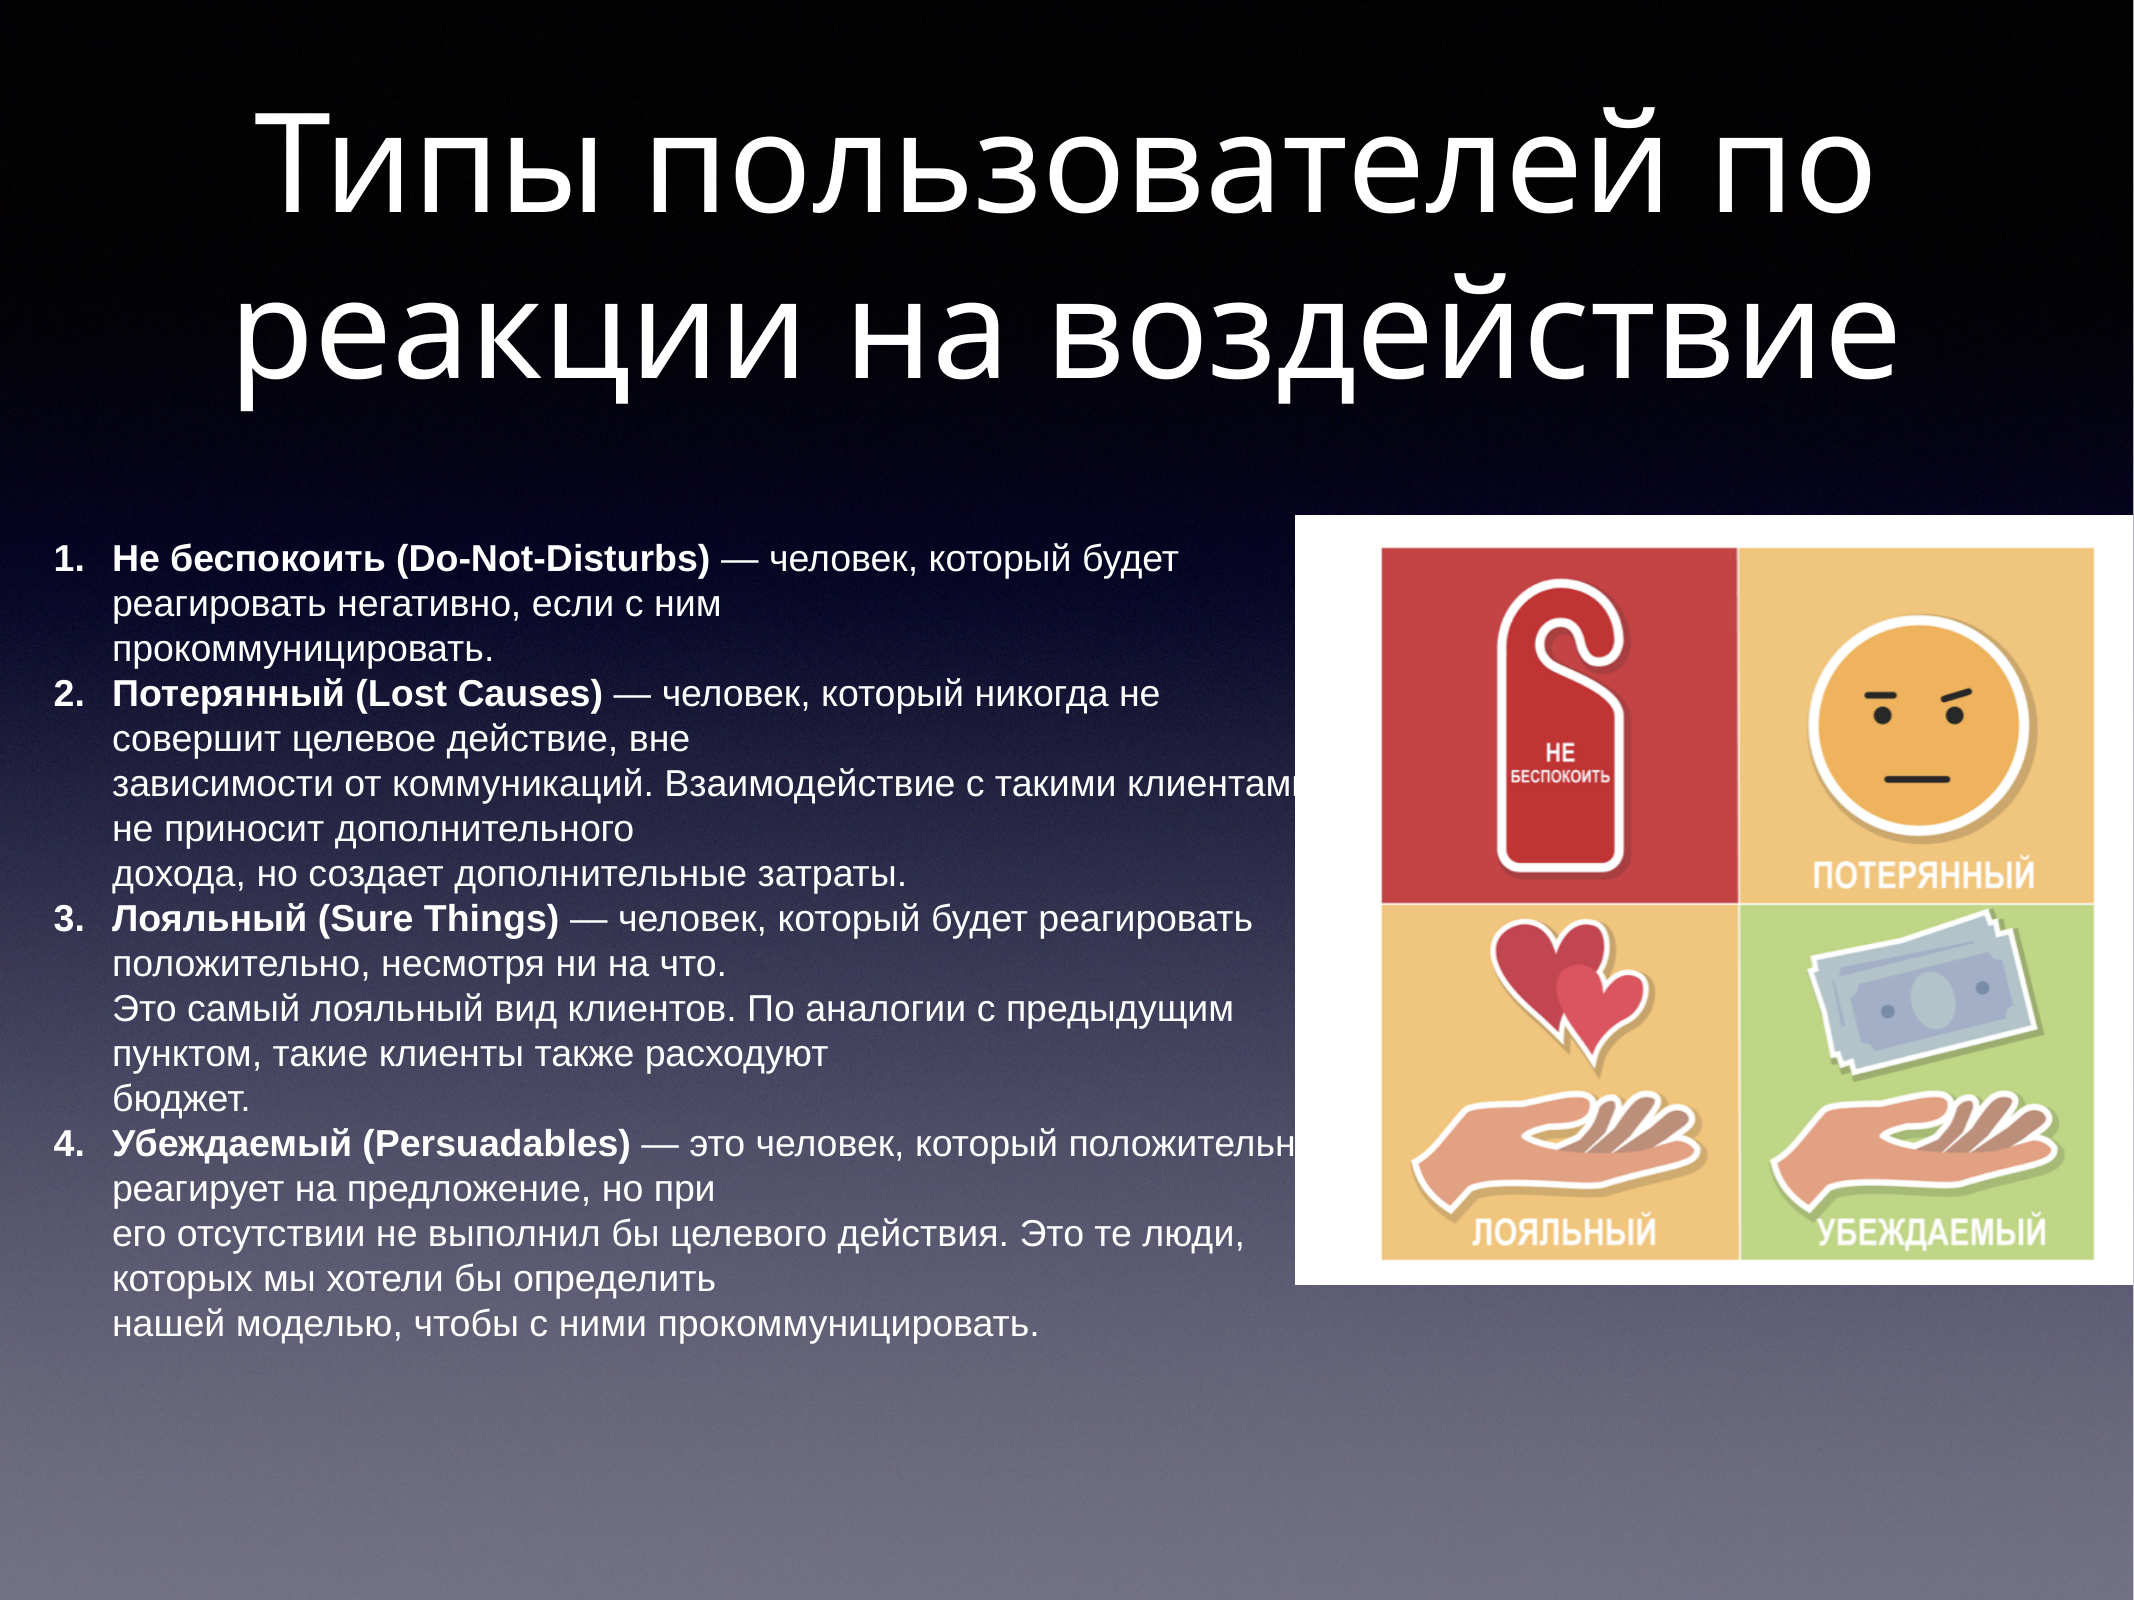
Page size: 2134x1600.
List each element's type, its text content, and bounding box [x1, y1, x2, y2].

picture [0, 0, 2134, 1600]
title Типы пользователей по реакции на воздействие [155, 66, 1978, 416]
text_box Не беспокоить (Do-Not-Disturbs) — человек, который будет реагировать негативно, если с ним прокоммуницировать. Потерянный (Lost Causes) — человек, который никогда не совершит целевое действие, вне зависимости от коммуникаций. Взаимодействие с такими клиентами не приносит дополнительного дохода, но создает дополнительные затраты. Лояльный (Sure Things) — человек, который будет реагировать положительно, несмотря ни на что. Это самый лояльный вид клиентов. По аналогии с предыдущим пунктом, такие клиенты также расходуют бюджет. Убеждаемый (Persuadables) — это человек, который положительно реагирует на предложение, но при его отсутствии не выполнил бы целевого действия. Это те люди, которых мы хотели бы определить нашей моделью, чтобы с ними прокоммуницировать. [45, 481, 1329, 1353]
